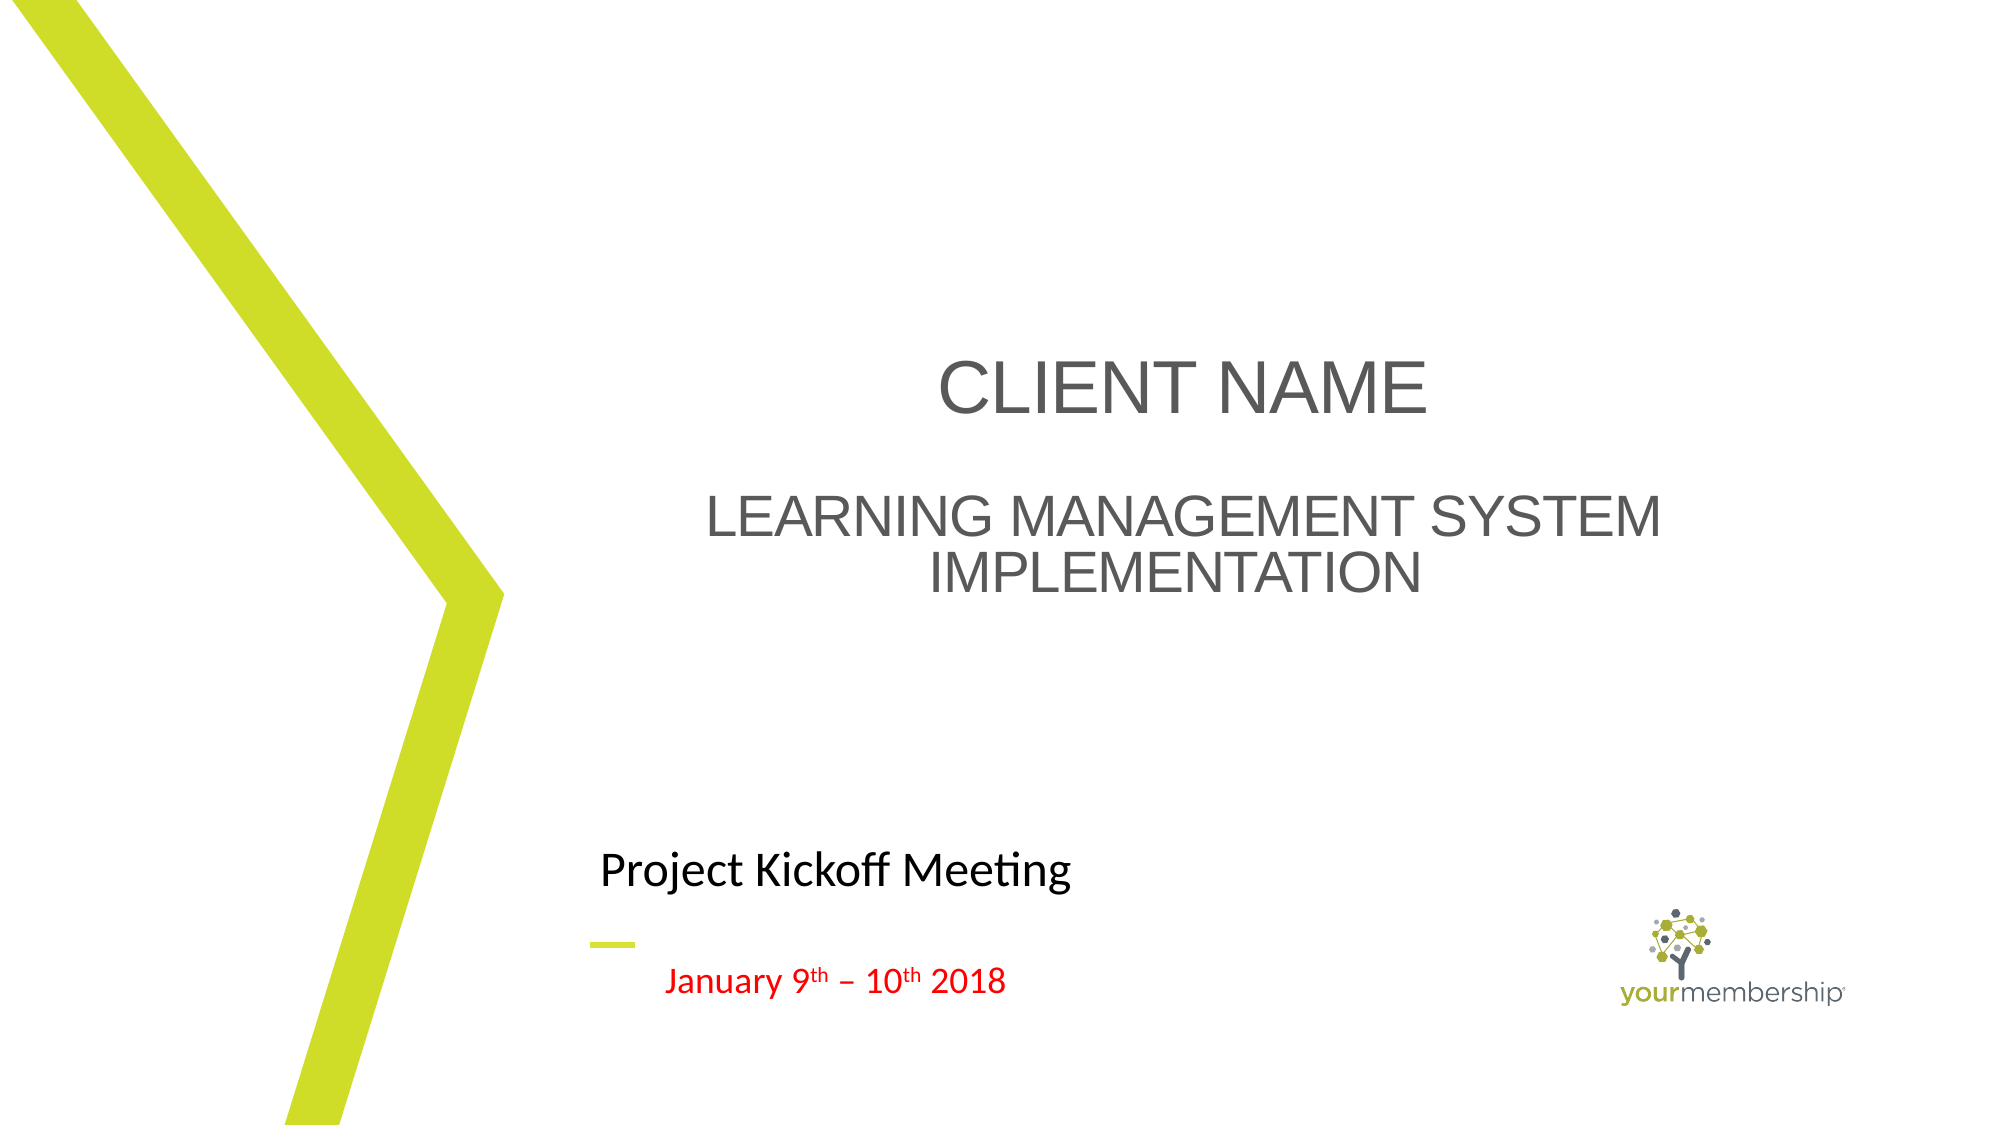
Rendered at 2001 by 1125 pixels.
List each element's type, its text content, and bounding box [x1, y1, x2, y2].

text_box Project Kickoff Meeting January 9th – 10th 2018 [499, 828, 1172, 1009]
picture [1620, 909, 1846, 1006]
title CLIENT NAME LEARNING MANAGEMENT SYSTEM IMPLEMENTATION [500, 212, 1897, 604]
